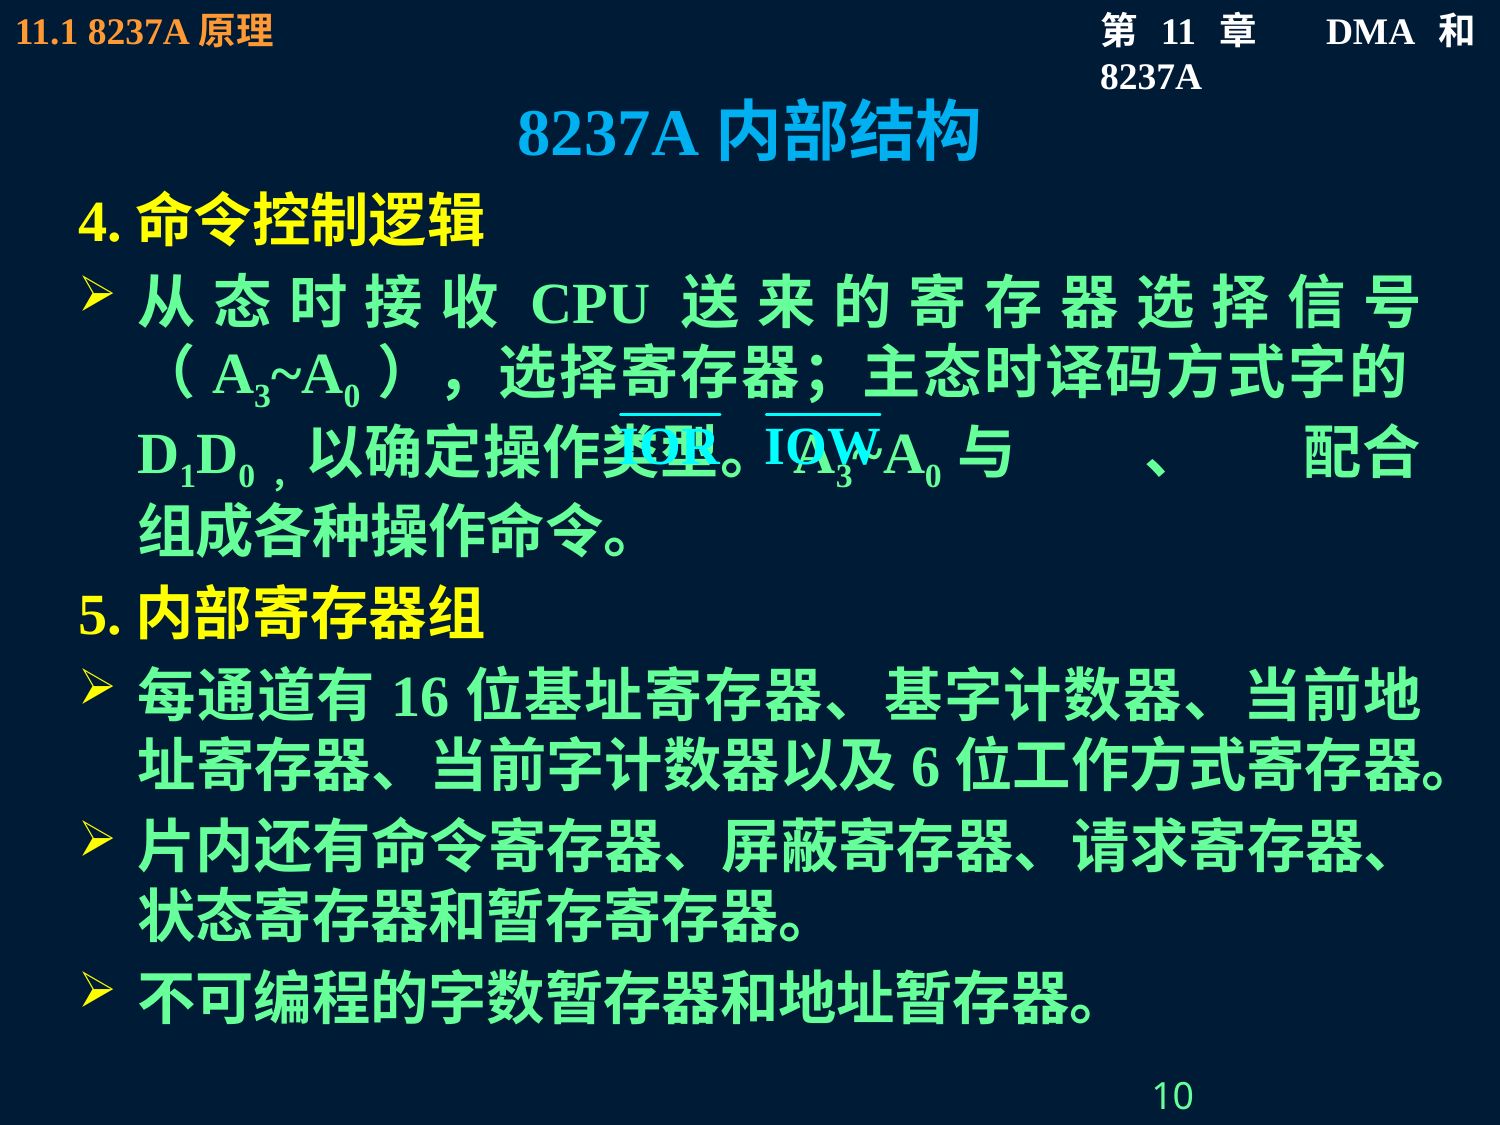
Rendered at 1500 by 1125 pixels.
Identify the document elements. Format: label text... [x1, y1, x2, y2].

list 4.命令控制逻辑 从态时接收CPU送来的寄存器选择信号（A3~A0），选择寄存器；主态时译码方式字的D1D0，以确定操作类型。A3~A0与 、 配合组成各种操作命令。 5.内部寄存器组 每通道有16位基址寄存器、基字计数器、当前地址寄存器、当前字计数器以及6位工作方式寄存器。 片内还有命令寄存器、屏蔽寄存器、请求寄存器、状态寄存器和暂存寄存器。 不可编程的字数暂存器和地址暂存器。 [63, 176, 1437, 1065]
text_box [756, 401, 892, 479]
title 8237A内部结构 [75, 45, 1425, 176]
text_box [611, 401, 733, 479]
